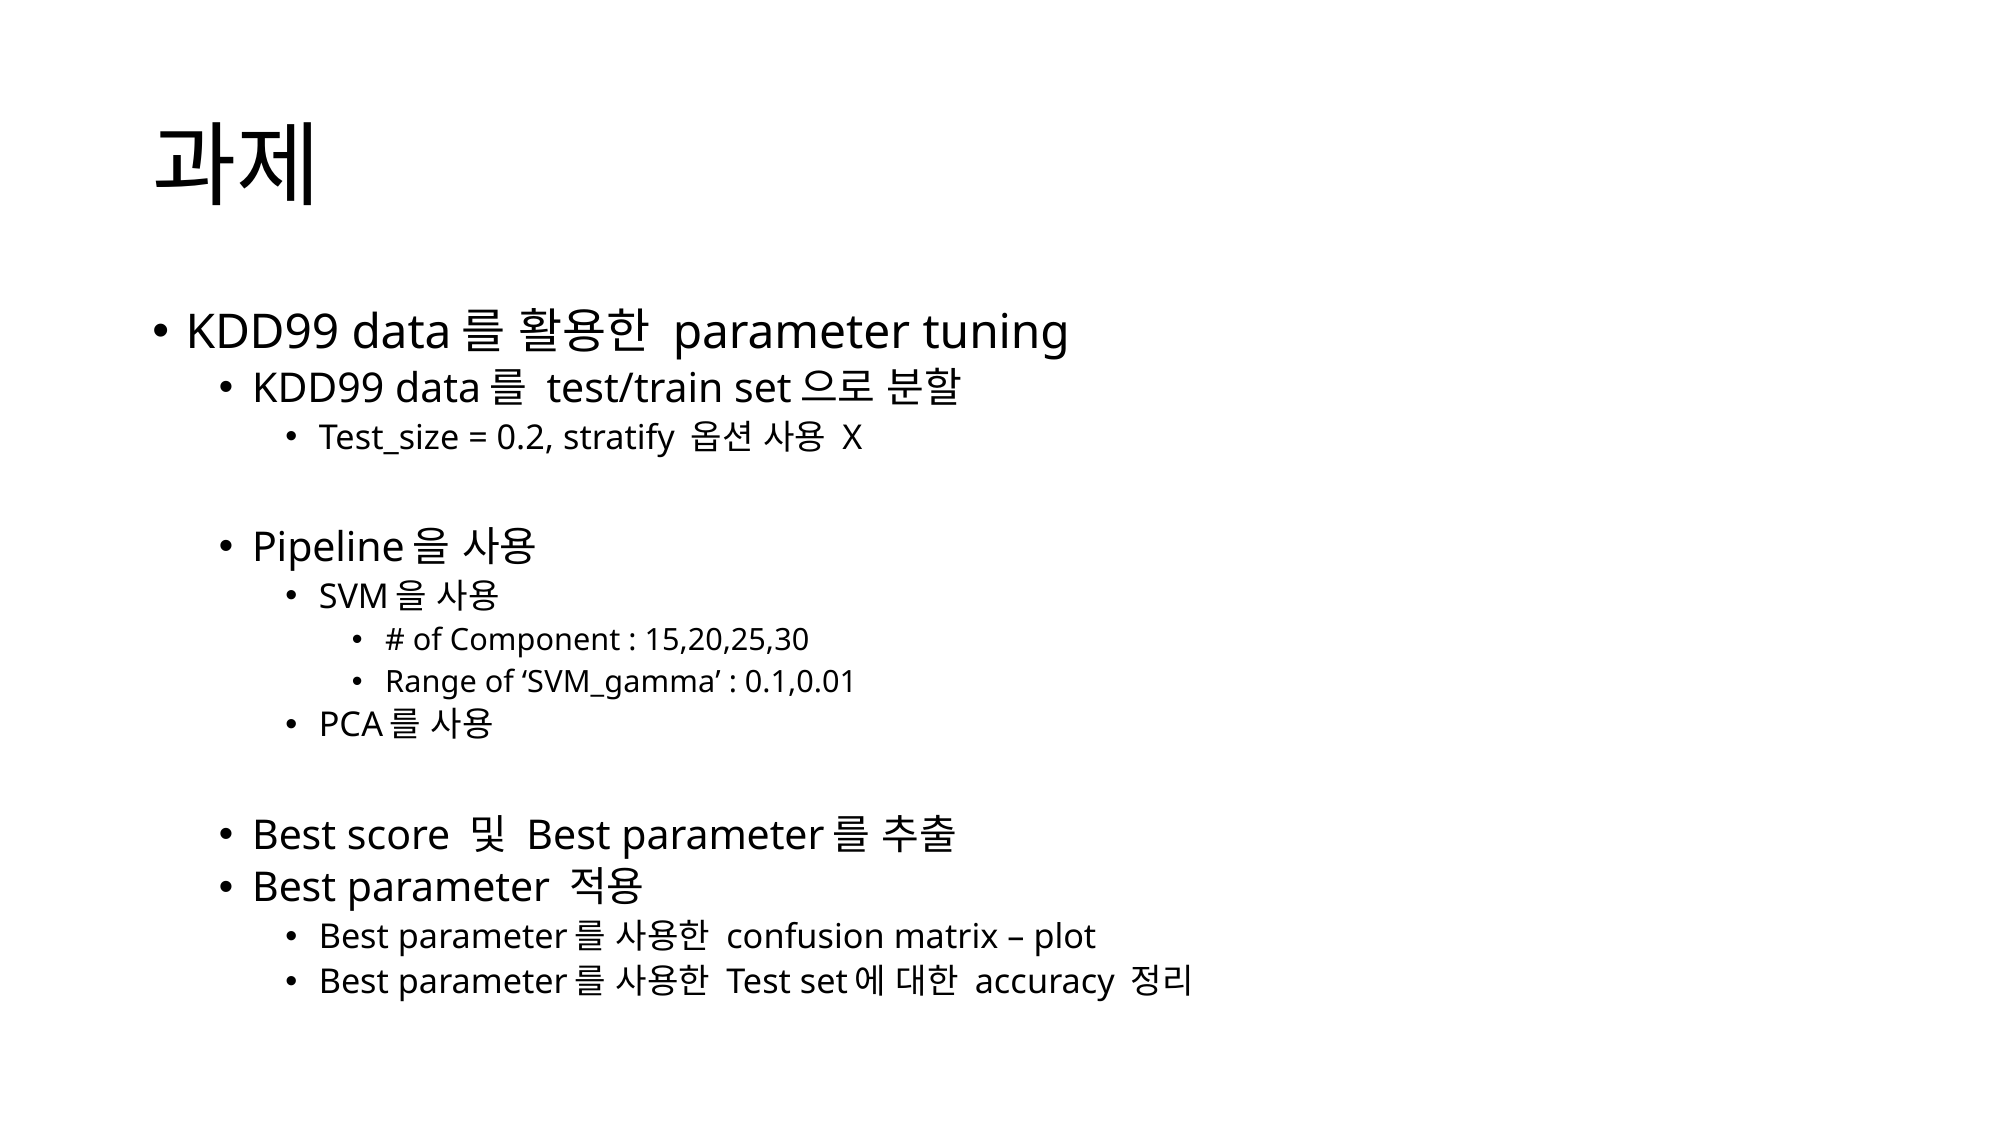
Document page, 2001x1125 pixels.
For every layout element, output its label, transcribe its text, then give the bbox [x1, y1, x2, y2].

list KDD99 data를 활용한 parameter tuning KDD99 data를 test/train set으로 분할 Test_size = 0.2, stratify 옵션 사용 X Pipeline을 사용 SVM을 사용 # of Component : 15,20,25,30 Range of ‘SVM_gamma’ : 0.1,0.01 PCA를 사용 Best score 및 Best parameter를 추출 Best parameter 적용 Best parameter를 사용한 confusion matrix – plot Best parameter를 사용한 Test set에 대한 accuracy 정리 [137, 299, 1863, 1014]
title 과제 [137, 59, 1863, 278]
